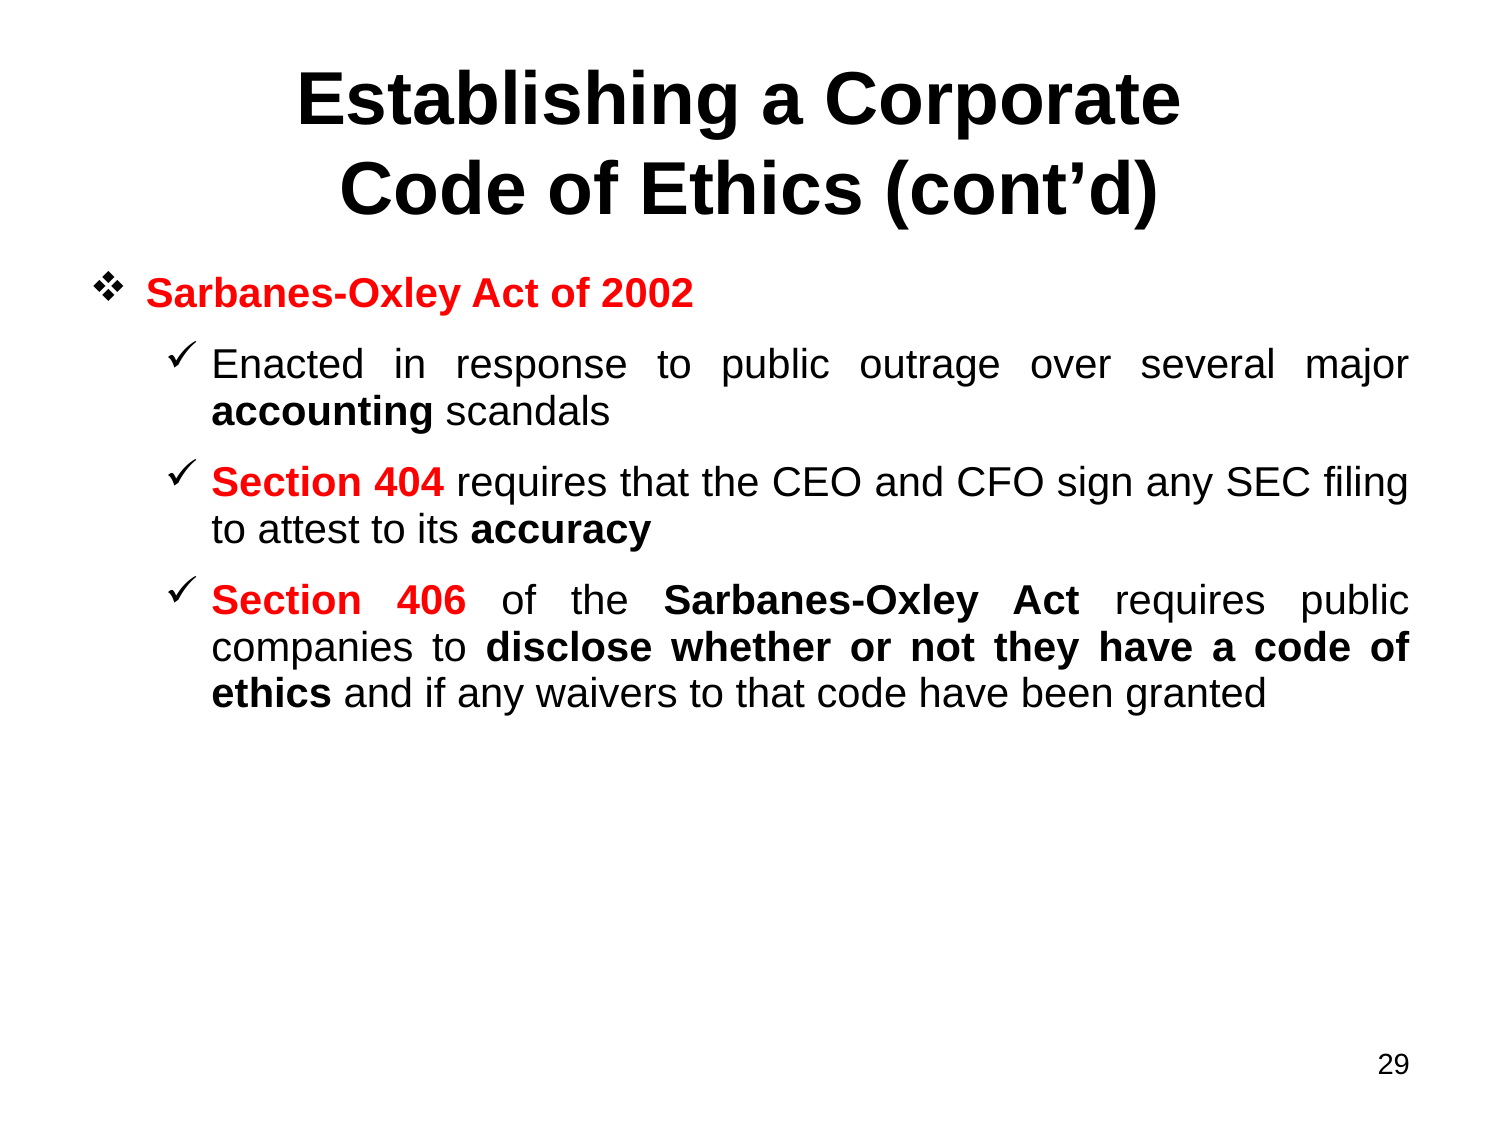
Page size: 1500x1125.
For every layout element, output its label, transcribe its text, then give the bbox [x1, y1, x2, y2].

list Sarbanes-Oxley Act of 2002 Enacted in response to public outrage over several major accounting scandals Section 404 requires that the CEO and CFO sign any SEC filing to attest to its accuracy Section 406 of the Sarbanes-Oxley Act requires public companies to disclose whether or not they have a code of ethics and if any waivers to that code have been granted [75, 262, 1425, 1005]
title Establishing a Corporate Code of Ethics (cont’d) [75, 38, 1425, 242]
slide_number 29 [1074, 1037, 1425, 1103]
